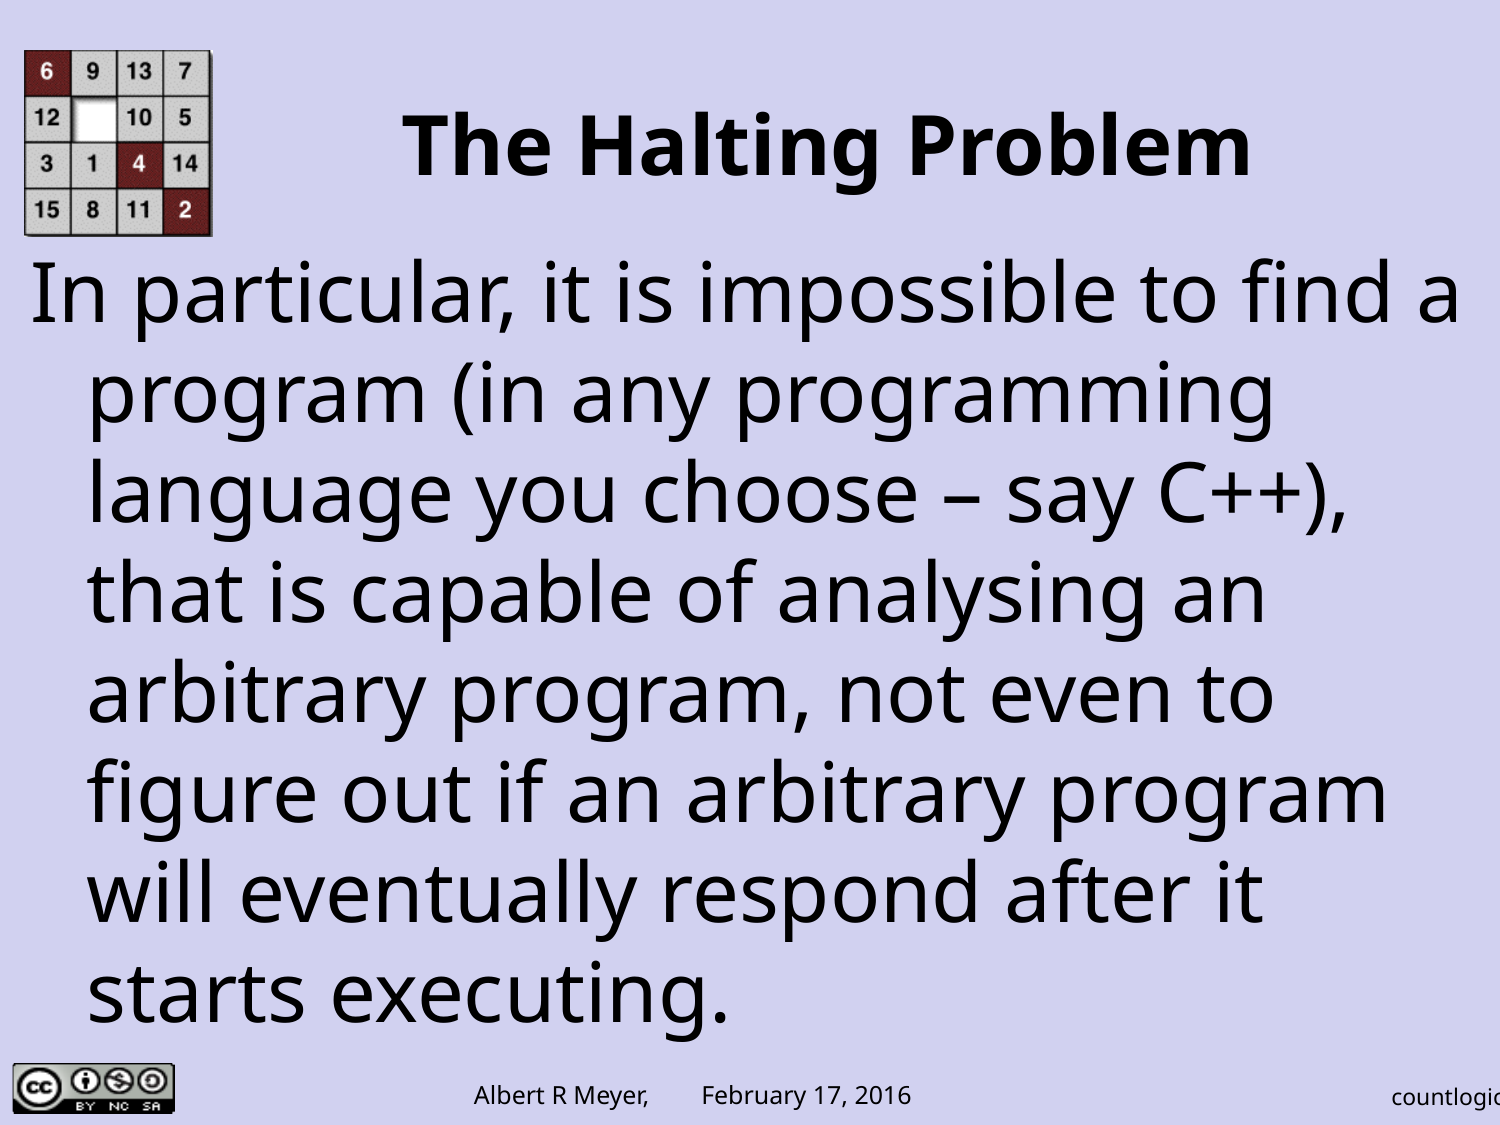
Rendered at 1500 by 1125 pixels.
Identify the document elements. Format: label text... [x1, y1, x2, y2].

picture [12, 1063, 175, 1114]
title The Halting Problem [270, 59, 1386, 225]
picture [24, 50, 213, 231]
list In particular, it is impossible to find a program (in any programming language you choose – say C++), that is capable of analysing an arbitrary program, not even to figure out if an arbitrary program will eventually respond after it starts executing. [15, 231, 1485, 1048]
